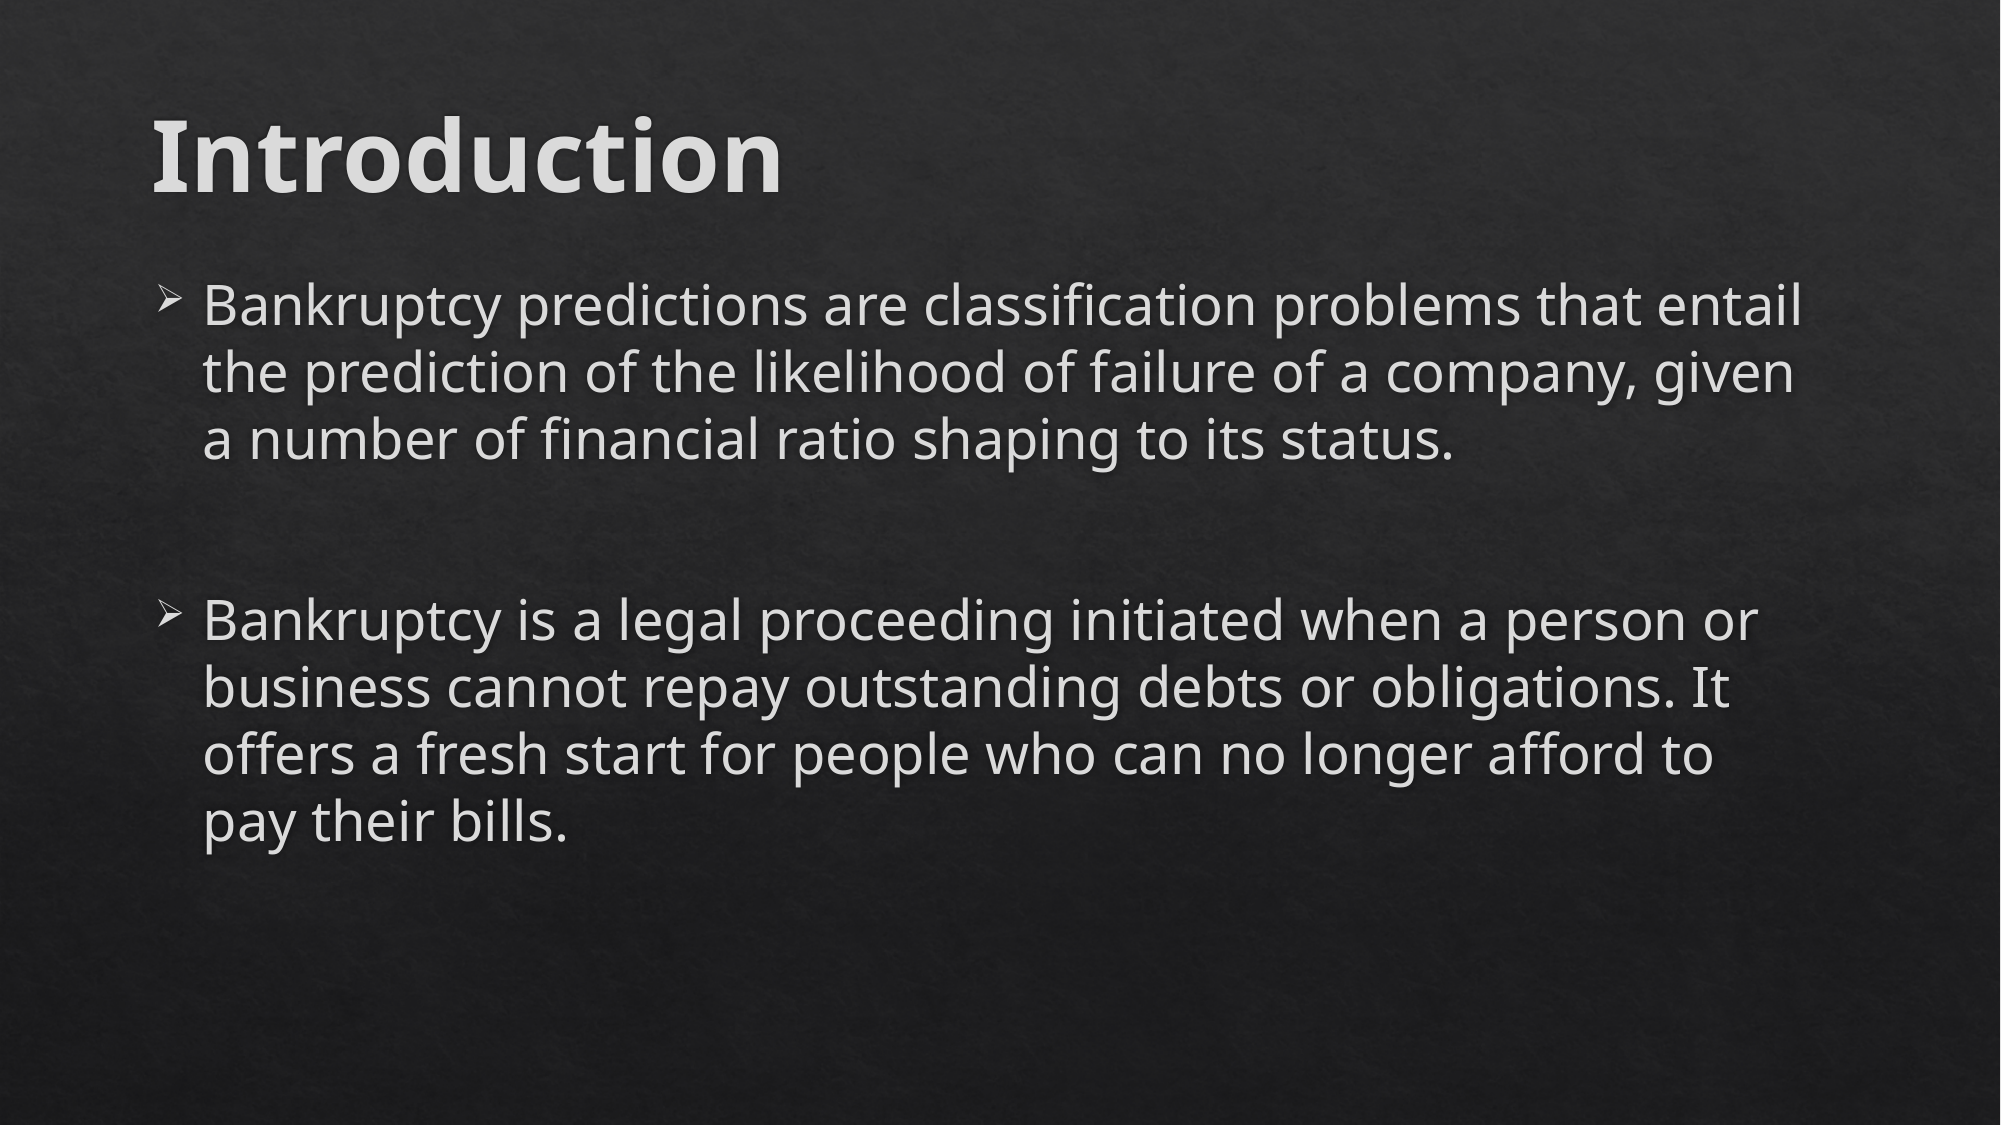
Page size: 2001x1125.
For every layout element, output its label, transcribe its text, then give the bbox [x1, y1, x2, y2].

title Introduction [119, 73, 820, 233]
list Bankruptcy predictions are classification problems that entail the prediction of the likelihood of failure of a company, given a number of financial ratio shaping to its status. Bankruptcy is a legal proceeding initiated when a person or business cannot repay outstanding debts or obligations. It offers a fresh start for people who can no longer afford to pay their bills. [133, 262, 1833, 928]
